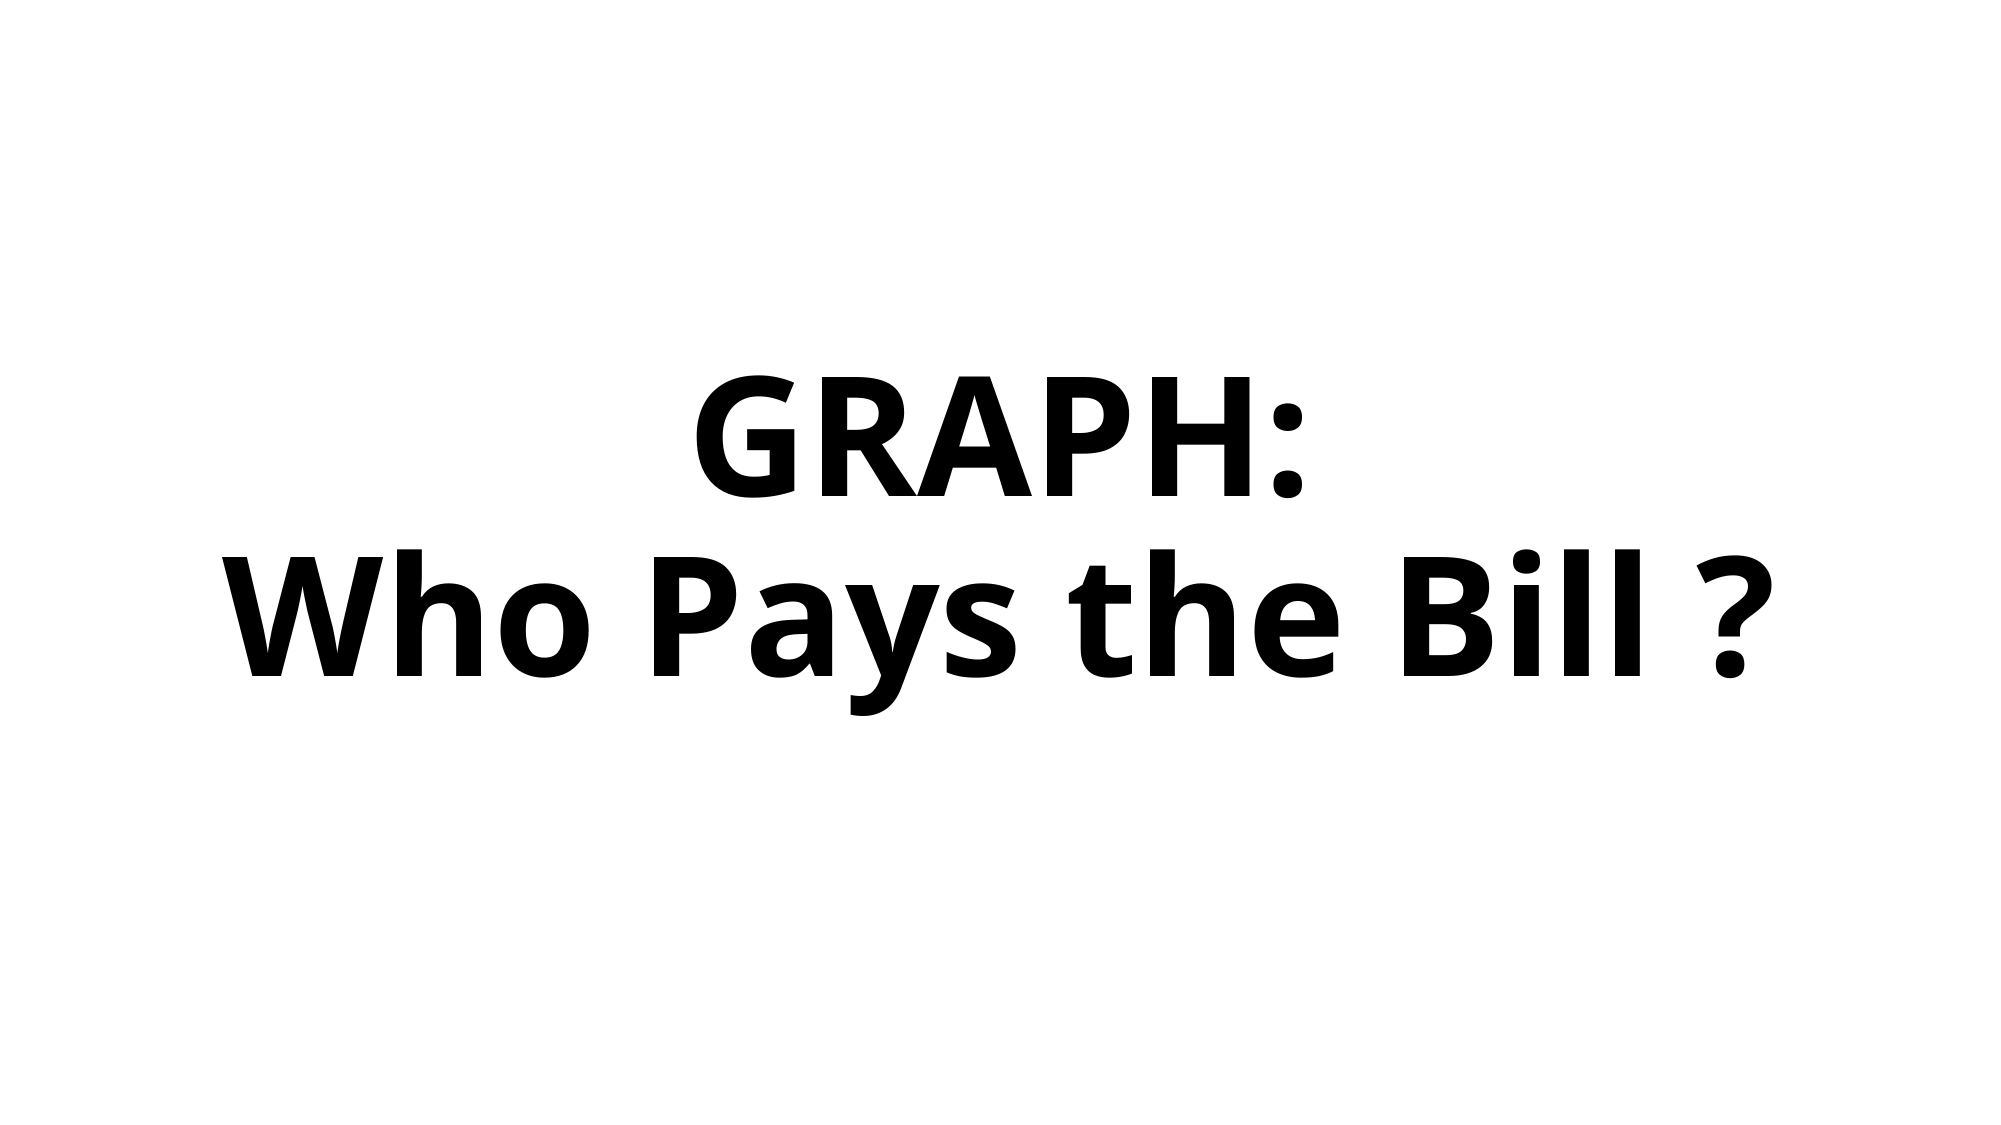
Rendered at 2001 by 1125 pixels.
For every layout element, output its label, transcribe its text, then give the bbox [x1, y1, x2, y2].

title GRAPH: Who Pays the Bill ? [0, 343, 2000, 722]
